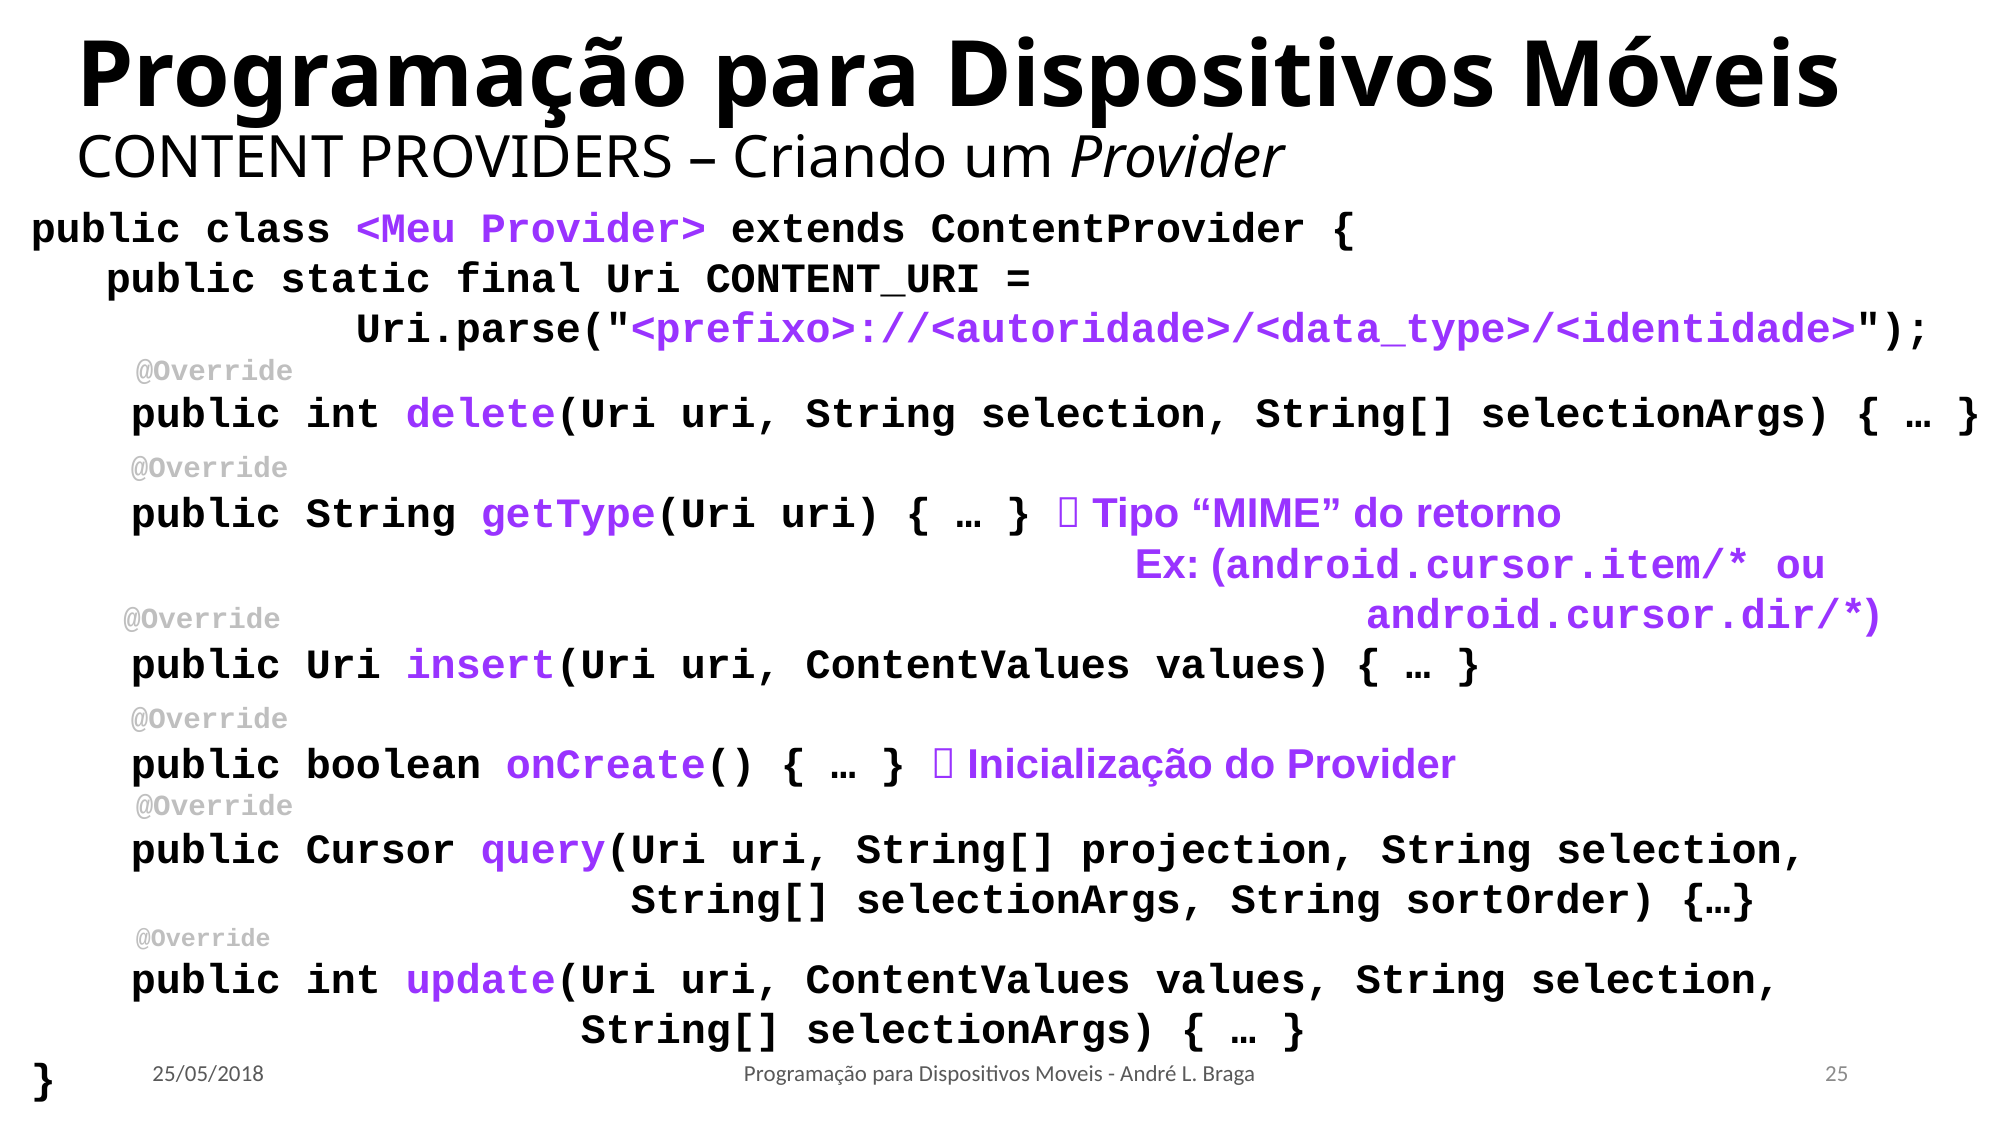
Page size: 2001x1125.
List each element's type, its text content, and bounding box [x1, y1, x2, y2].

text_box public class <Meu Provider> extends ContentProvider { public static final Uri CONTENT_URI = Uri.parse("<prefixo>://<autoridade>/<data_type>/<identidade>"); @Override public int delete(Uri uri, String selection, String[] selectionArgs) { … } @Override public String getType(Uri uri) { … }  Tipo “MIME” do retorno Ex: (android.cursor.item/* ou @Override android.cursor.dir/*) public Uri insert(Uri uri, ContentValues values) { … } @Override public boolean onCreate() { … }  Inicialização do Provider @Override public Cursor query(Uri uri, String[] projection, String selection, String[] selectionArgs, String sortOrder) {…} @Override public int update(Uri uri, ContentValues values, String selection, String[] selectionArgs) { … } } [16, 193, 2000, 1109]
title Programação para Dispositivos Móveis CONTENT PROVIDERS – Criando um Provider [61, 0, 1956, 193]
